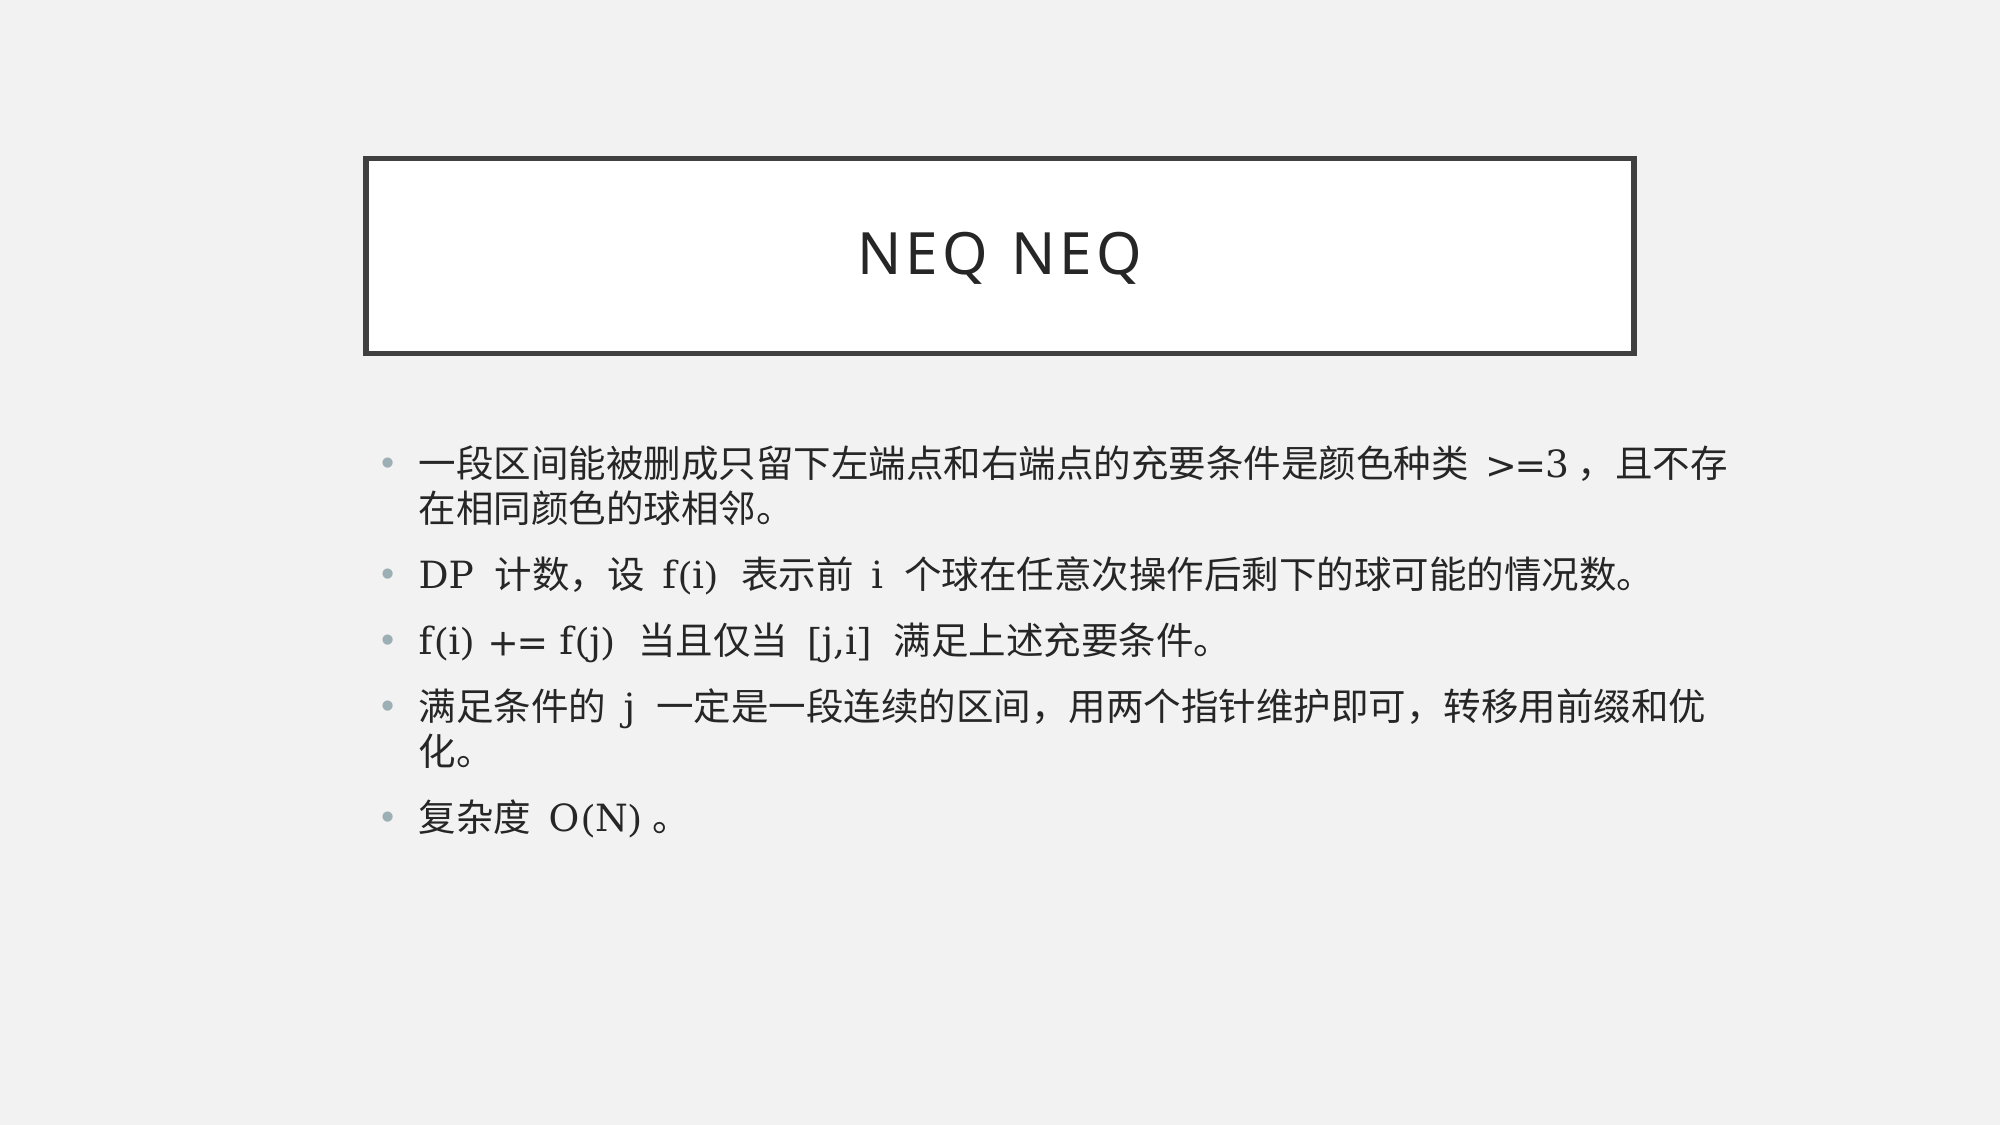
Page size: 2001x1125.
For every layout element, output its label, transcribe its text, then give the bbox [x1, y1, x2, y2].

title NEQ NEQ [363, 156, 1637, 356]
list 一段区间能被删成只留下左端点和右端点的充要条件是颜色种类 >=3，且不存在相同颜色的球相邻。 DP 计数，设 f(i) 表示前 i 个球在任意次操作后剩下的球可能的情况数。 f(i) += f(j) 当且仅当 [j,i] 满足上述充要条件。 满足条件的 j 一定是一段连续的区间，用两个指针维护即可，转移用前缀和优化。 复杂度 O(N)。 [366, 432, 1756, 1077]
